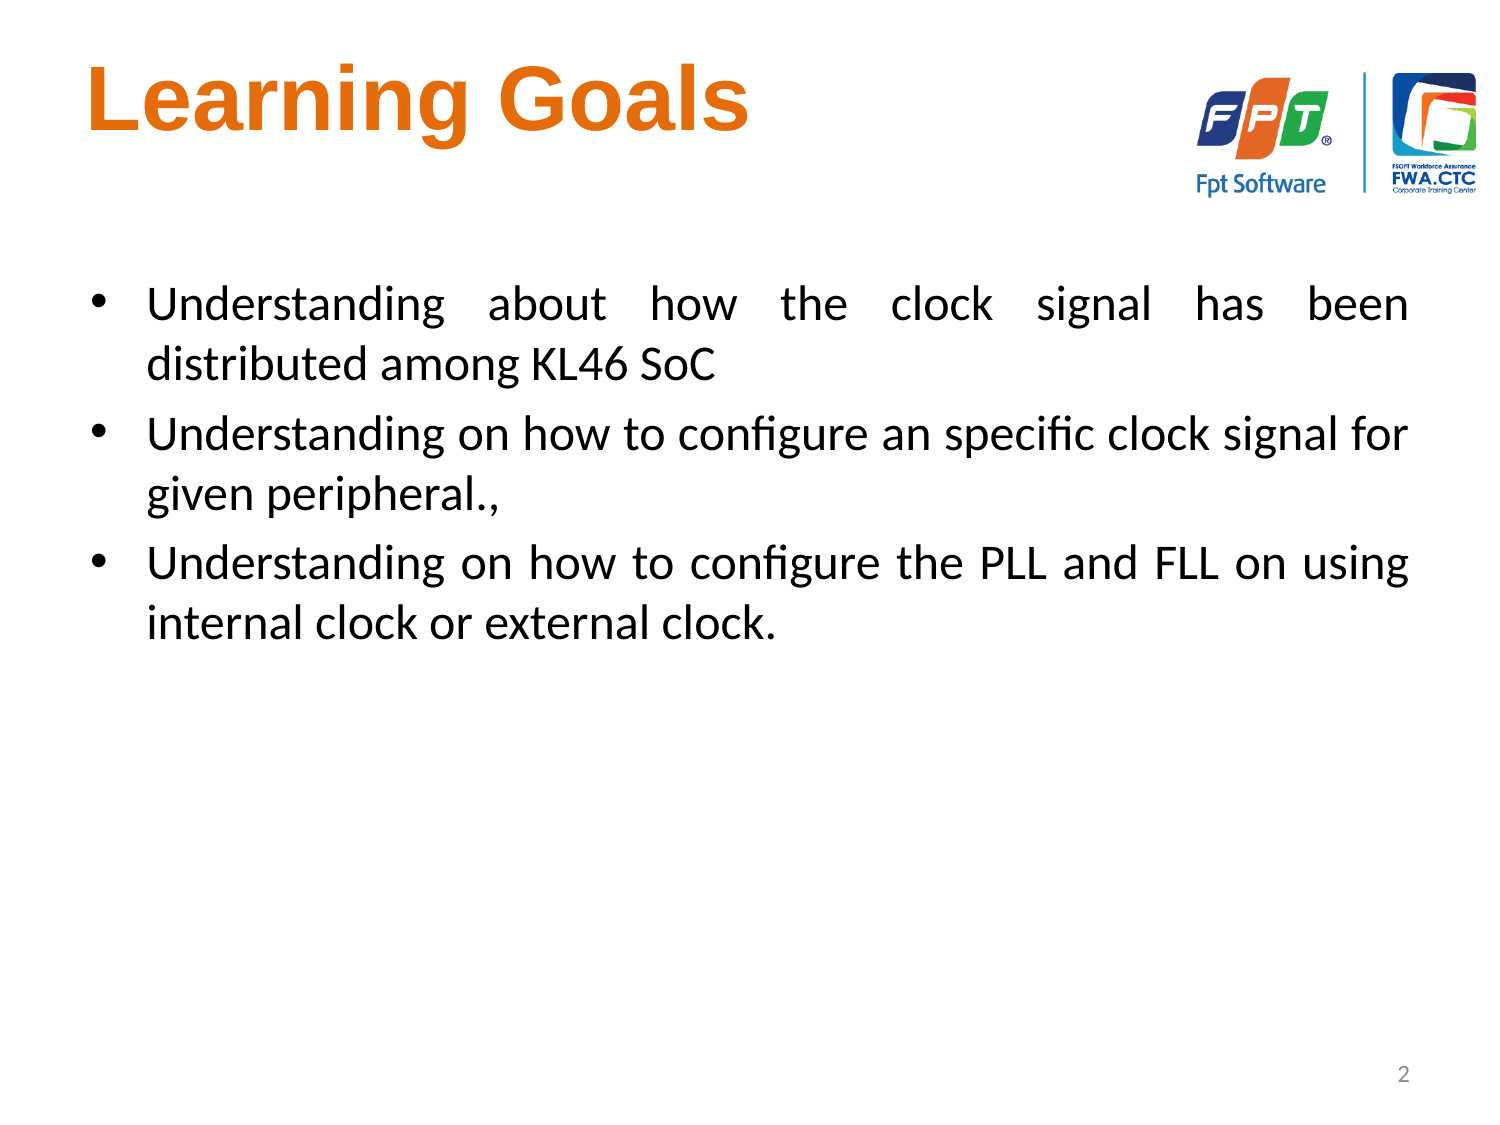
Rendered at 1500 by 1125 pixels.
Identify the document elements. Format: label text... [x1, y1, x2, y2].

list Understanding about how the clock signal has been distributed among KL46 SoC Understanding on how to configure an specific clock signal for given peripheral., Understanding on how to configure the PLL and FLL on using internal clock or external clock. [75, 262, 1425, 1005]
text_box [82, 222, 1456, 995]
picture [1176, 54, 1500, 216]
slide_number 2 [1074, 1042, 1425, 1103]
title Learning Goals [70, 0, 1421, 188]
